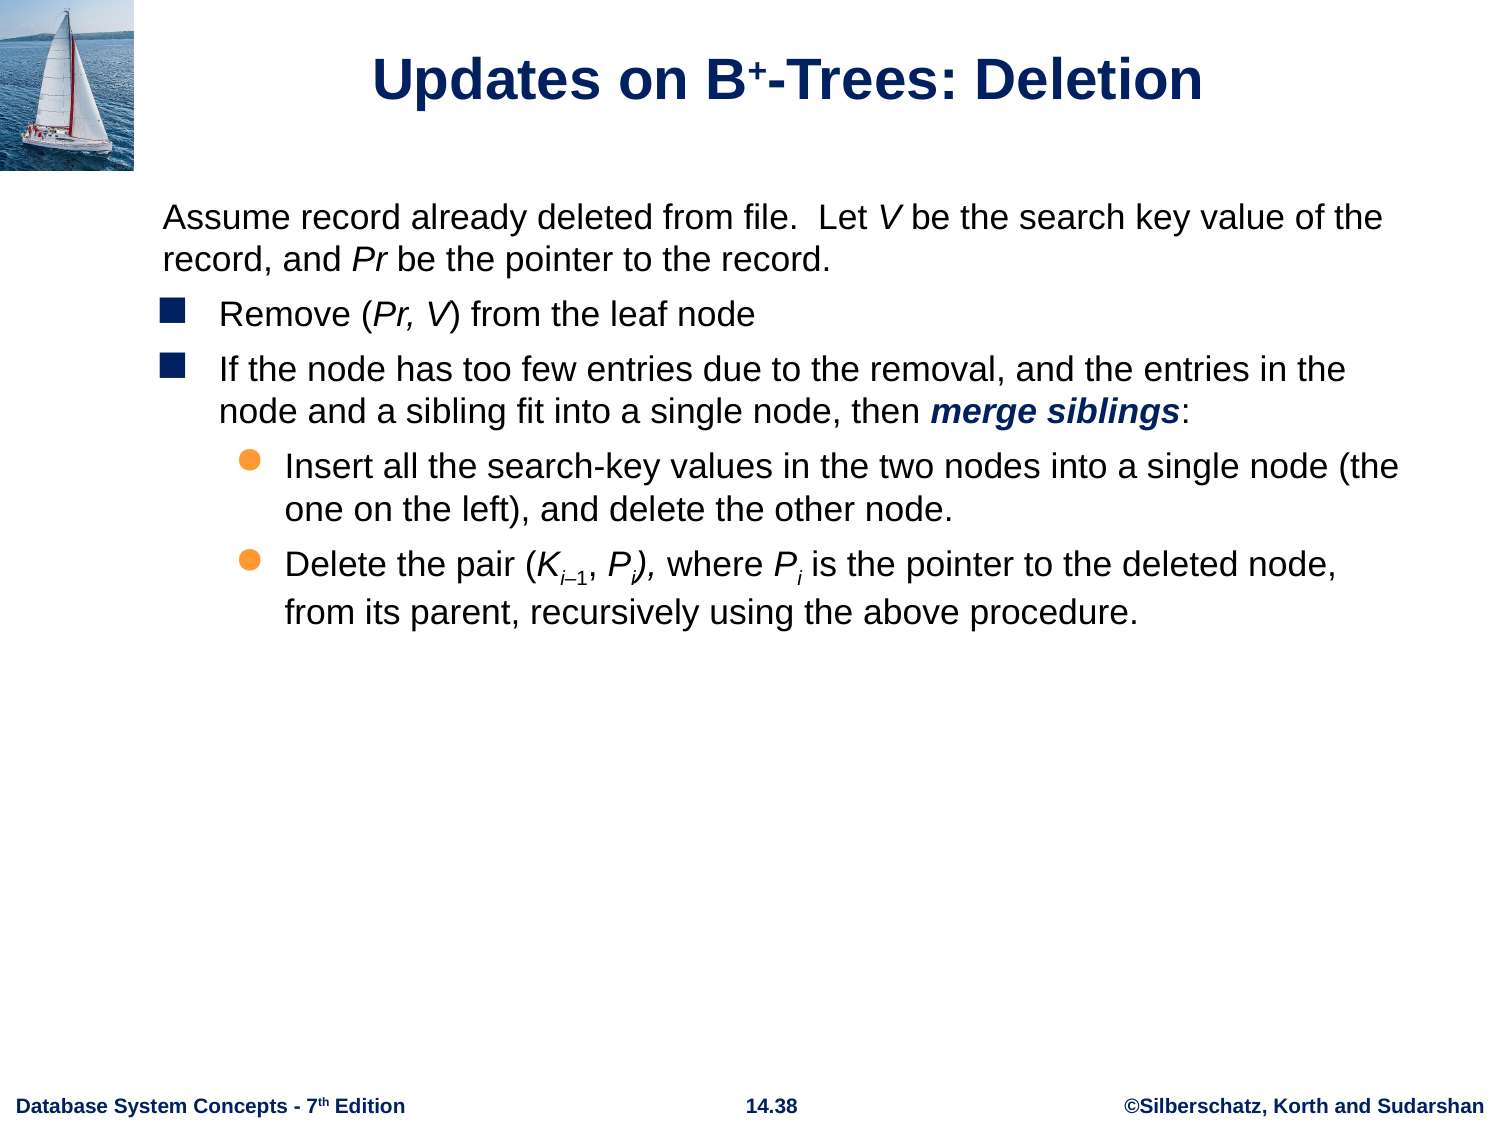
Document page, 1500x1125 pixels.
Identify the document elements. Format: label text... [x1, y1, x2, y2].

picture [0, 0, 134, 171]
list Assume record already deleted from file. Let V be the search key value of the record, and Pr be the pointer to the record. Remove (Pr, V) from the leaf node If the node has too few entries due to the removal, and the entries in the node and a sibling fit into a single node, then merge siblings: Insert all the search-key values in the two nodes into a single node (the one on the left), and delete the other node. Delete the pair (Ki–1, Pi), where Pi is the pointer to the deleted node, from its parent, recursively using the above procedure. [147, 186, 1416, 865]
title Updates on B+-Trees: Deletion [125, 18, 1452, 120]
